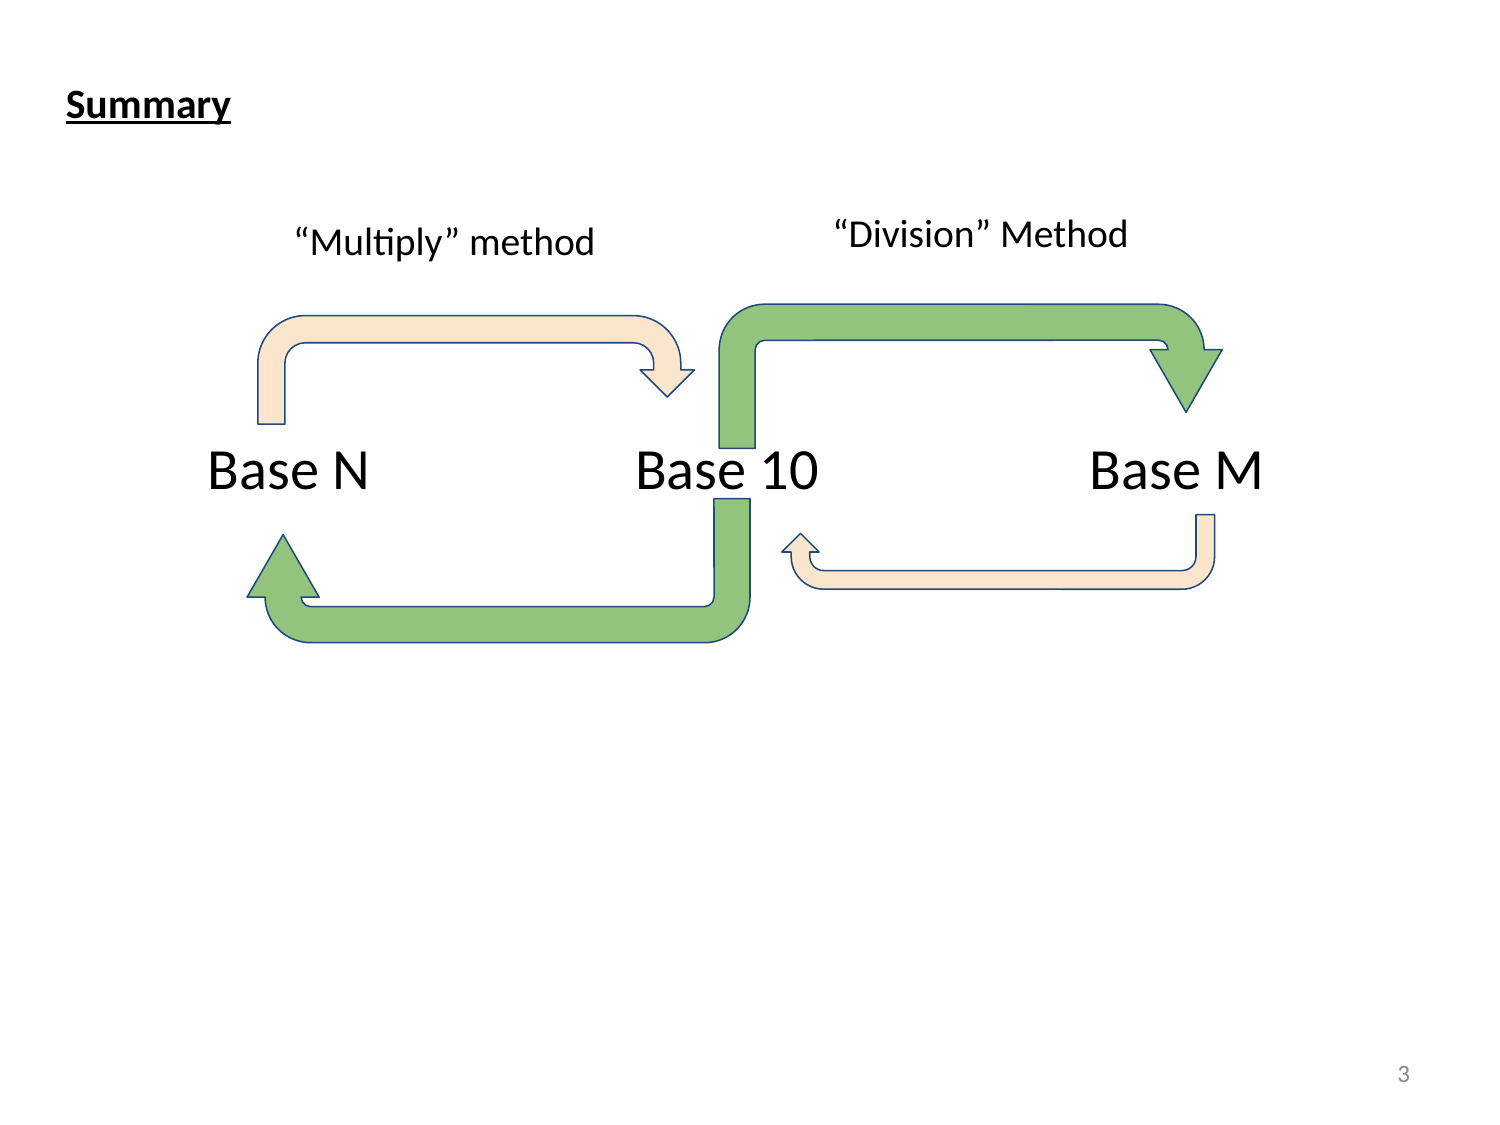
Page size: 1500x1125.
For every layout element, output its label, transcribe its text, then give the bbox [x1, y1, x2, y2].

text_box [719, 304, 1223, 449]
text_box [257, 315, 695, 425]
title “Division” Method [817, 200, 1184, 297]
text_box [781, 514, 1215, 590]
title “Multiply” method [278, 208, 651, 305]
slide_number 3 [1074, 1042, 1425, 1103]
title Base M [1074, 424, 1297, 543]
title Base 10 [619, 424, 842, 499]
title Base N [192, 424, 415, 543]
text_box Summary [50, 68, 1458, 151]
text_box [247, 498, 751, 643]
